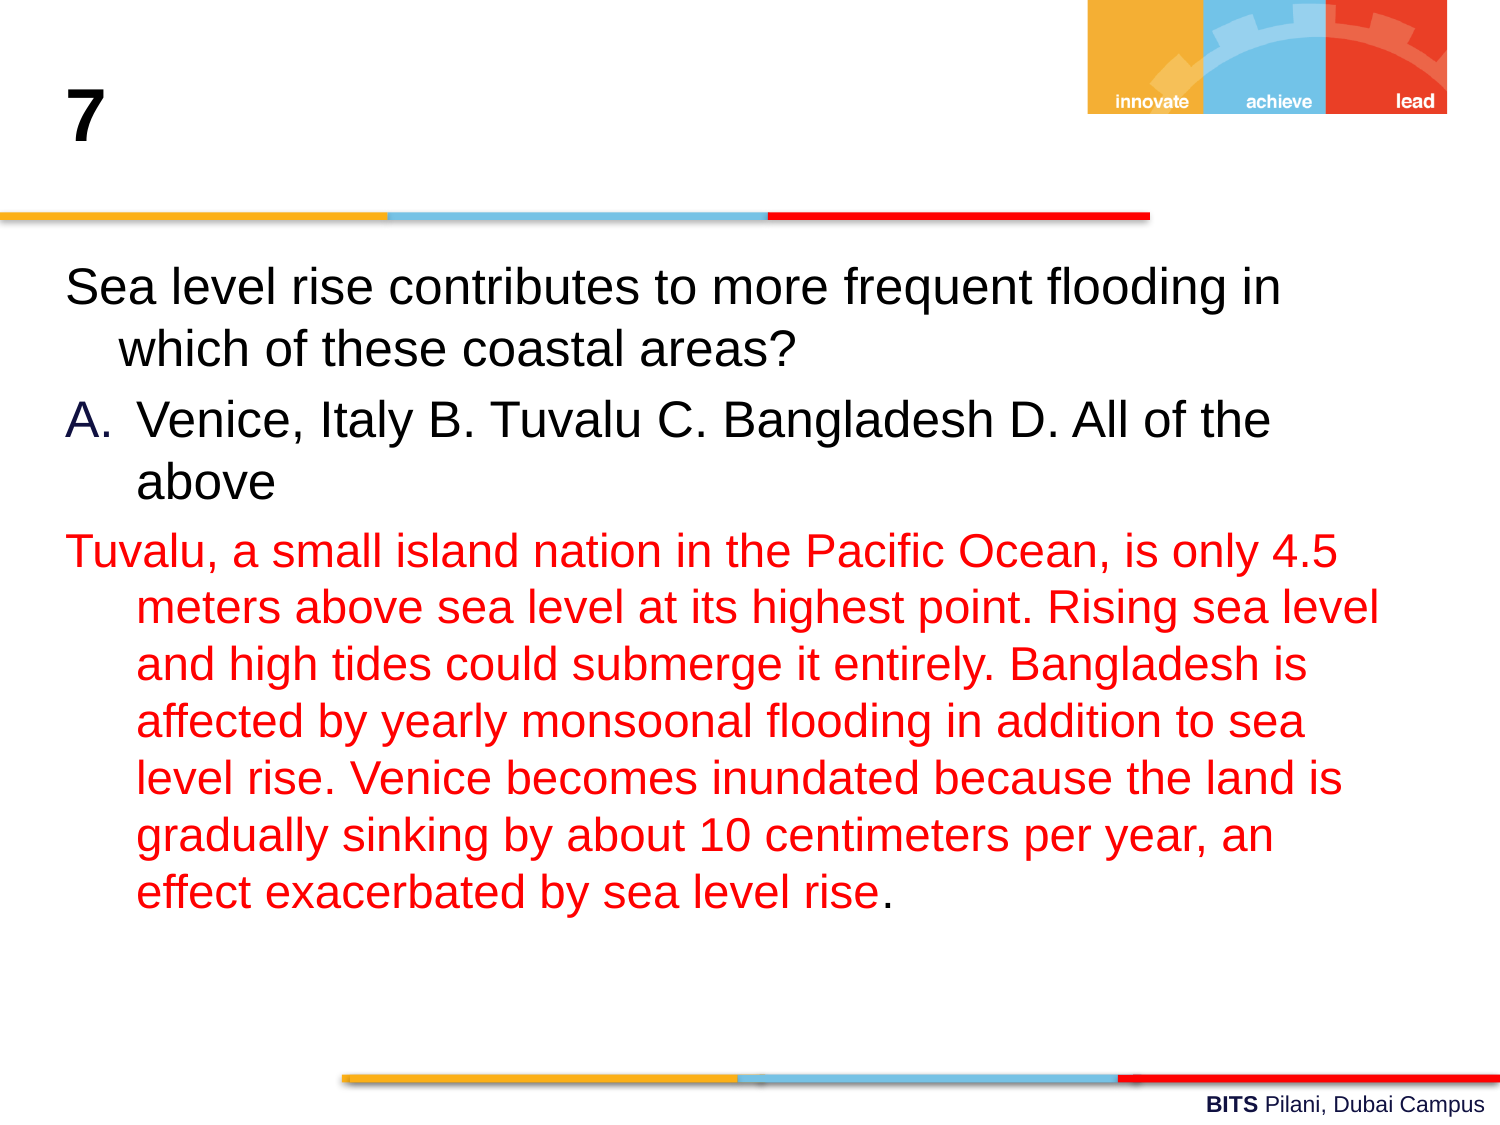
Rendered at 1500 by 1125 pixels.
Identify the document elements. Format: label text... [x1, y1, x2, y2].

list 7 [50, 24, 1088, 213]
picture [1087, 0, 1448, 114]
list Sea level rise contributes to more frequent flooding in which of these coastal areas? Venice, Italy B. Tuvalu C. Bangladesh D. All of the above Tuvalu, a small island nation in the Pacific Ocean, is only 4.5 meters above sea level at its highest point. Rising sea level and high tides could submerge it entirely. Bangladesh is affected by yearly monsoonal flooding in addition to sea level rise. Venice becomes inundated because the land is gradually sinking by about 10 centimeters per year, an effect exacerbated by sea level rise. [50, 245, 1400, 988]
